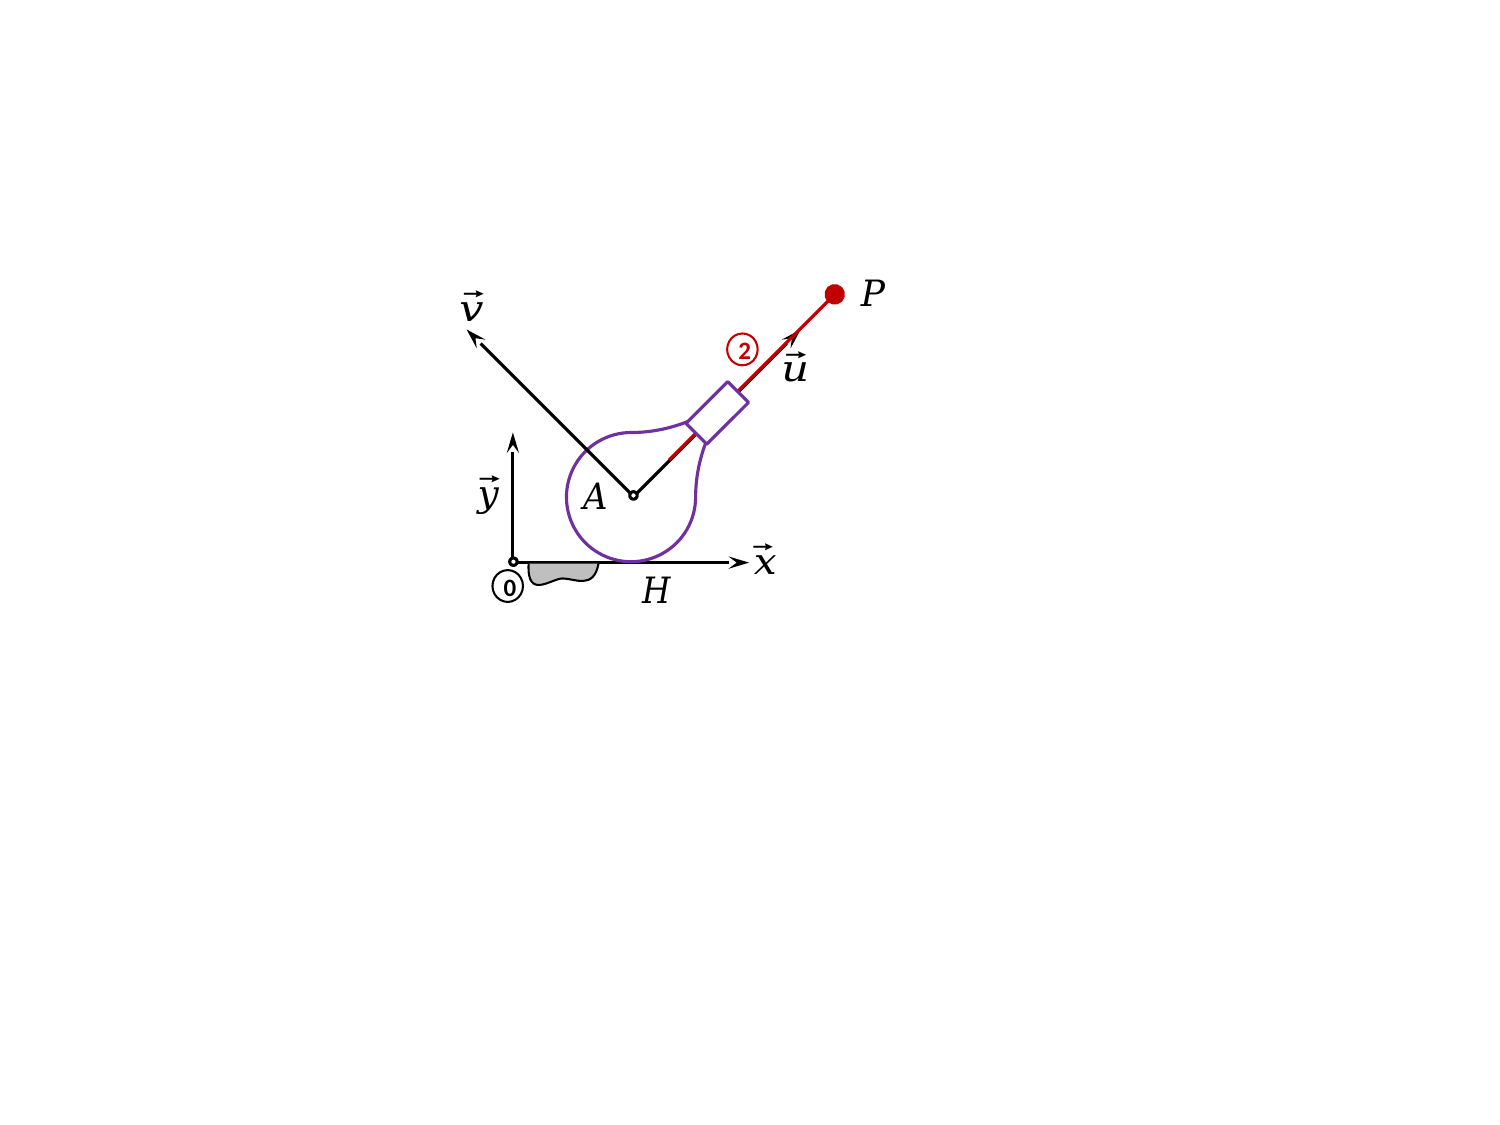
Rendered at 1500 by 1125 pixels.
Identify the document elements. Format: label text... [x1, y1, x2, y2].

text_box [668, 294, 835, 461]
text_box 0 [490, 568, 524, 605]
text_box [509, 455, 779, 584]
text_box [513, 211, 754, 452]
